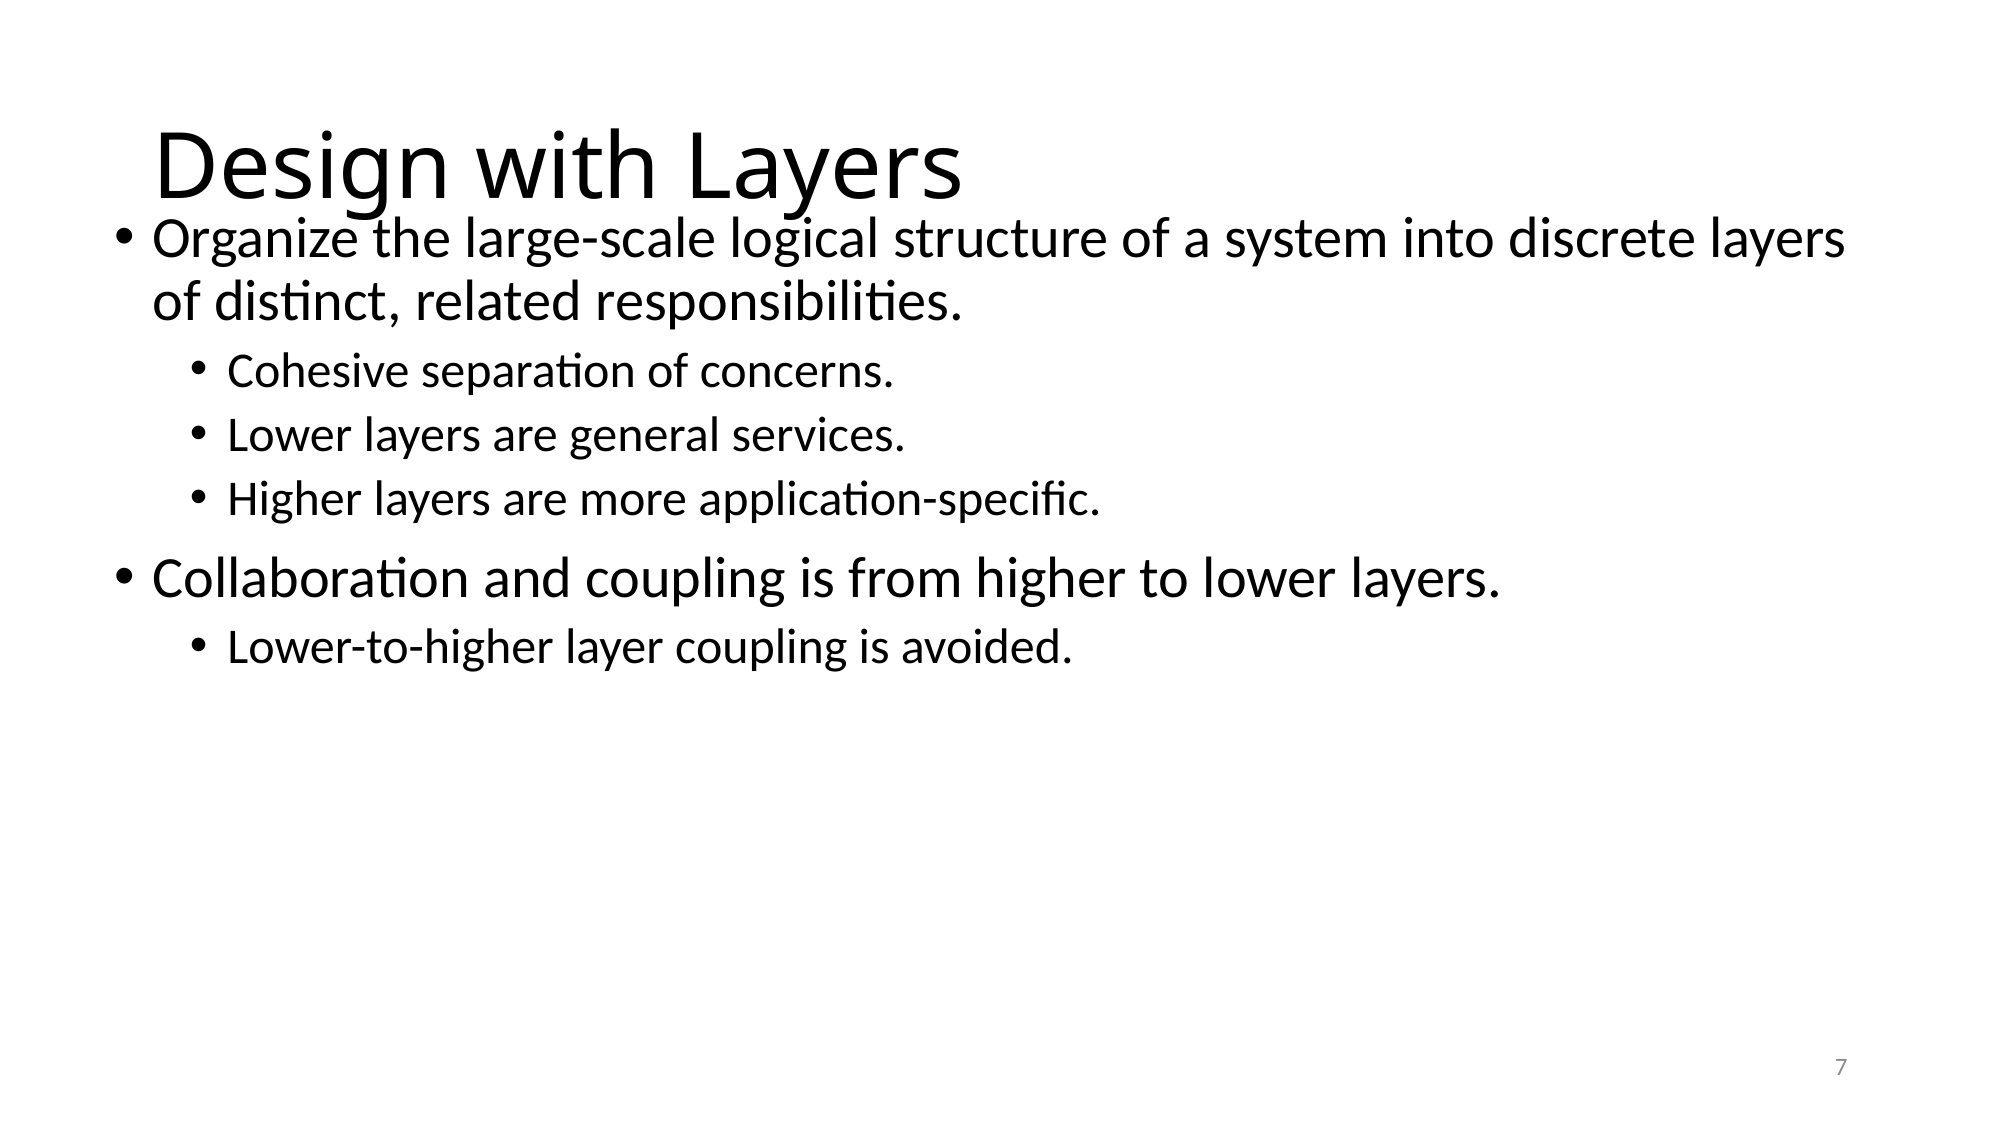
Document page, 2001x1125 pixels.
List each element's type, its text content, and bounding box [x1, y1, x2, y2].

title Design with Layers [137, 59, 1863, 200]
list Organize the large-scale logical structure of a system into discrete layers of distinct, related responsibilities. Cohesive separation of concerns. Lower layers are general services. Higher layers are more application-specific. Collaboration and coupling is from higher to lower layers. Lower-to-higher layer coupling is avoided. [99, 200, 1900, 1010]
slide_number 7 [1412, 1042, 1863, 1103]
